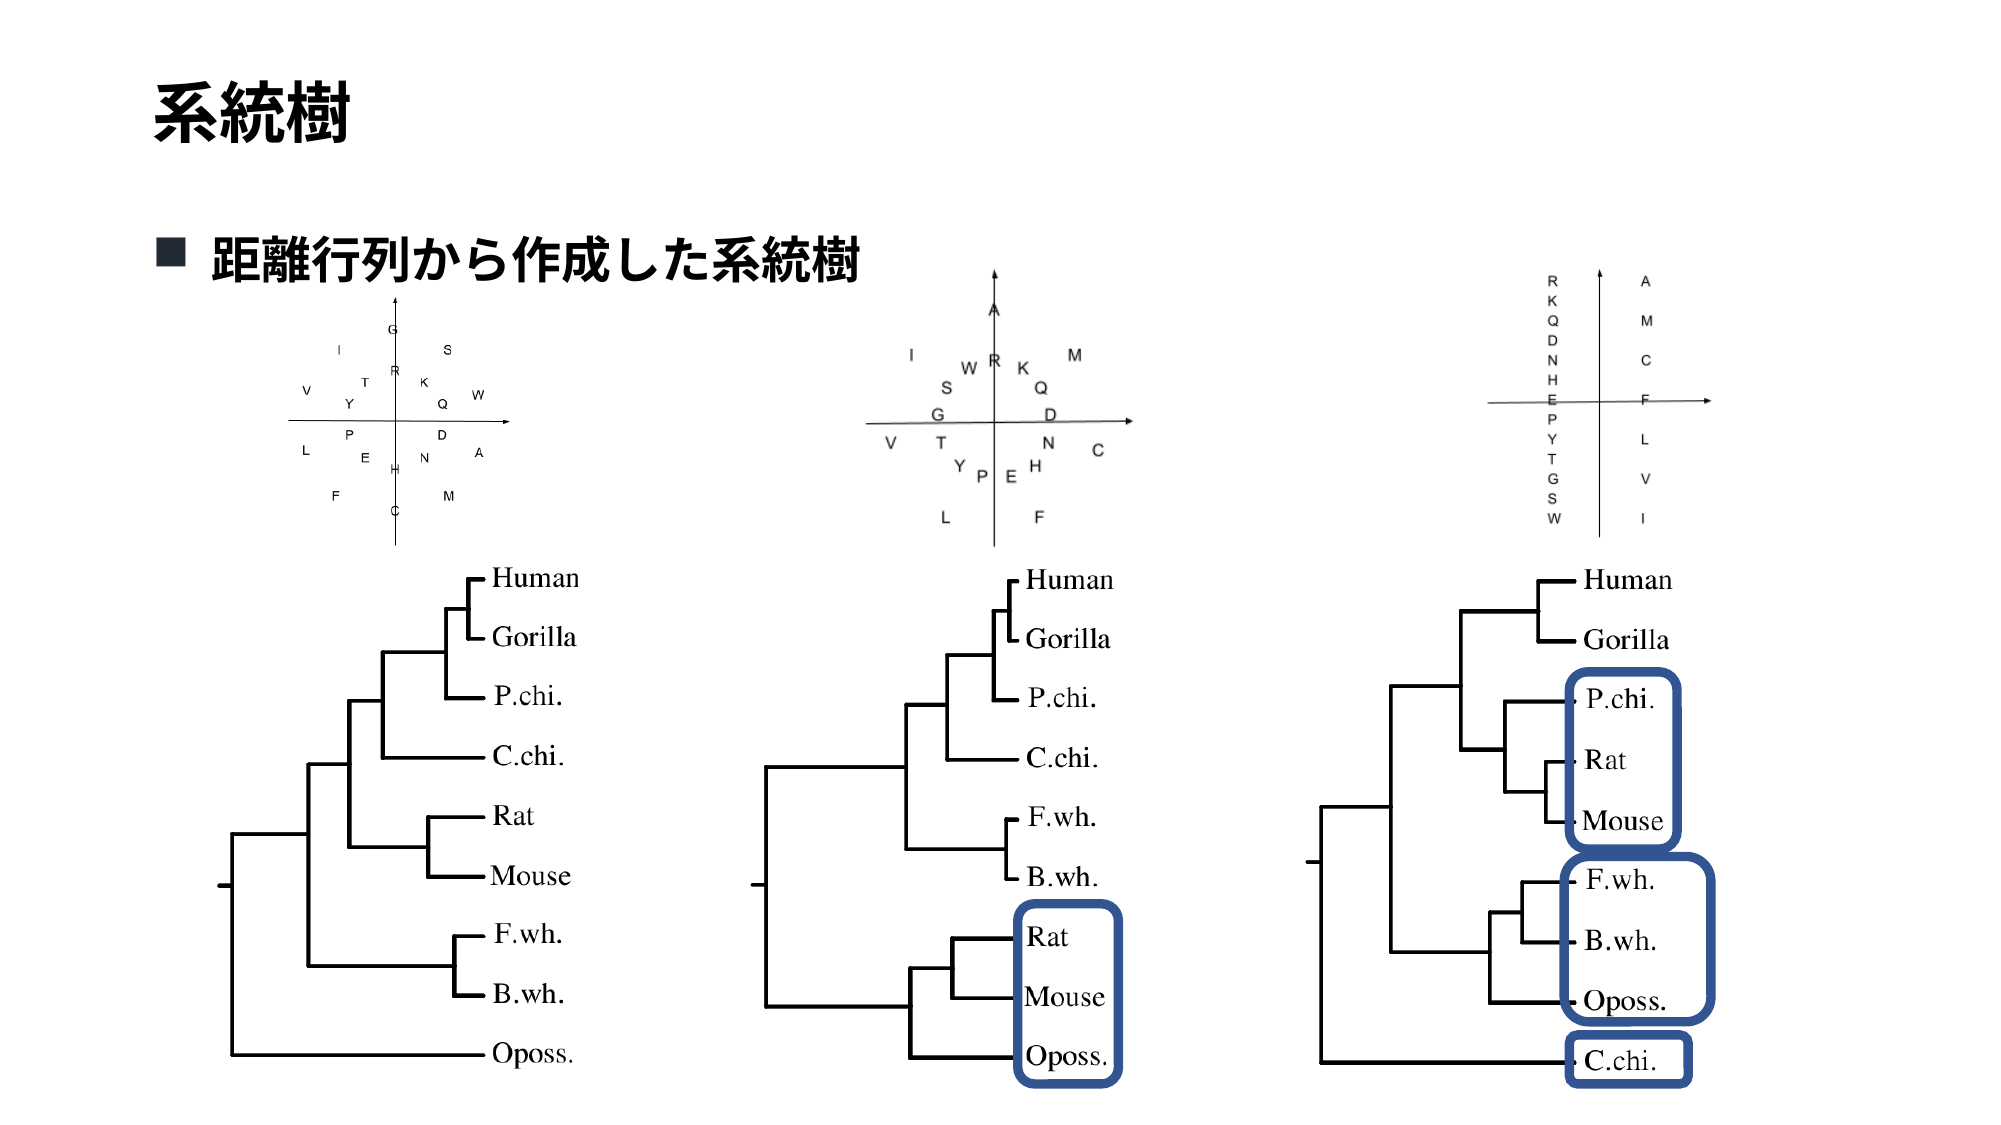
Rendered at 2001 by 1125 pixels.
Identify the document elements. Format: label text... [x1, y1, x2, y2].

picture [1483, 266, 1715, 540]
picture [1298, 562, 1676, 1076]
text_box [1568, 1033, 1690, 1085]
picture [736, 562, 1119, 1076]
picture [212, 562, 578, 1069]
text_box [1676, 855, 1712, 1023]
picture [288, 295, 510, 547]
text_box [1019, 1076, 1118, 1085]
title 系統樹 [137, 43, 1863, 188]
list 距離行列から作成した系統樹 [137, 203, 1863, 656]
picture [858, 267, 1135, 551]
